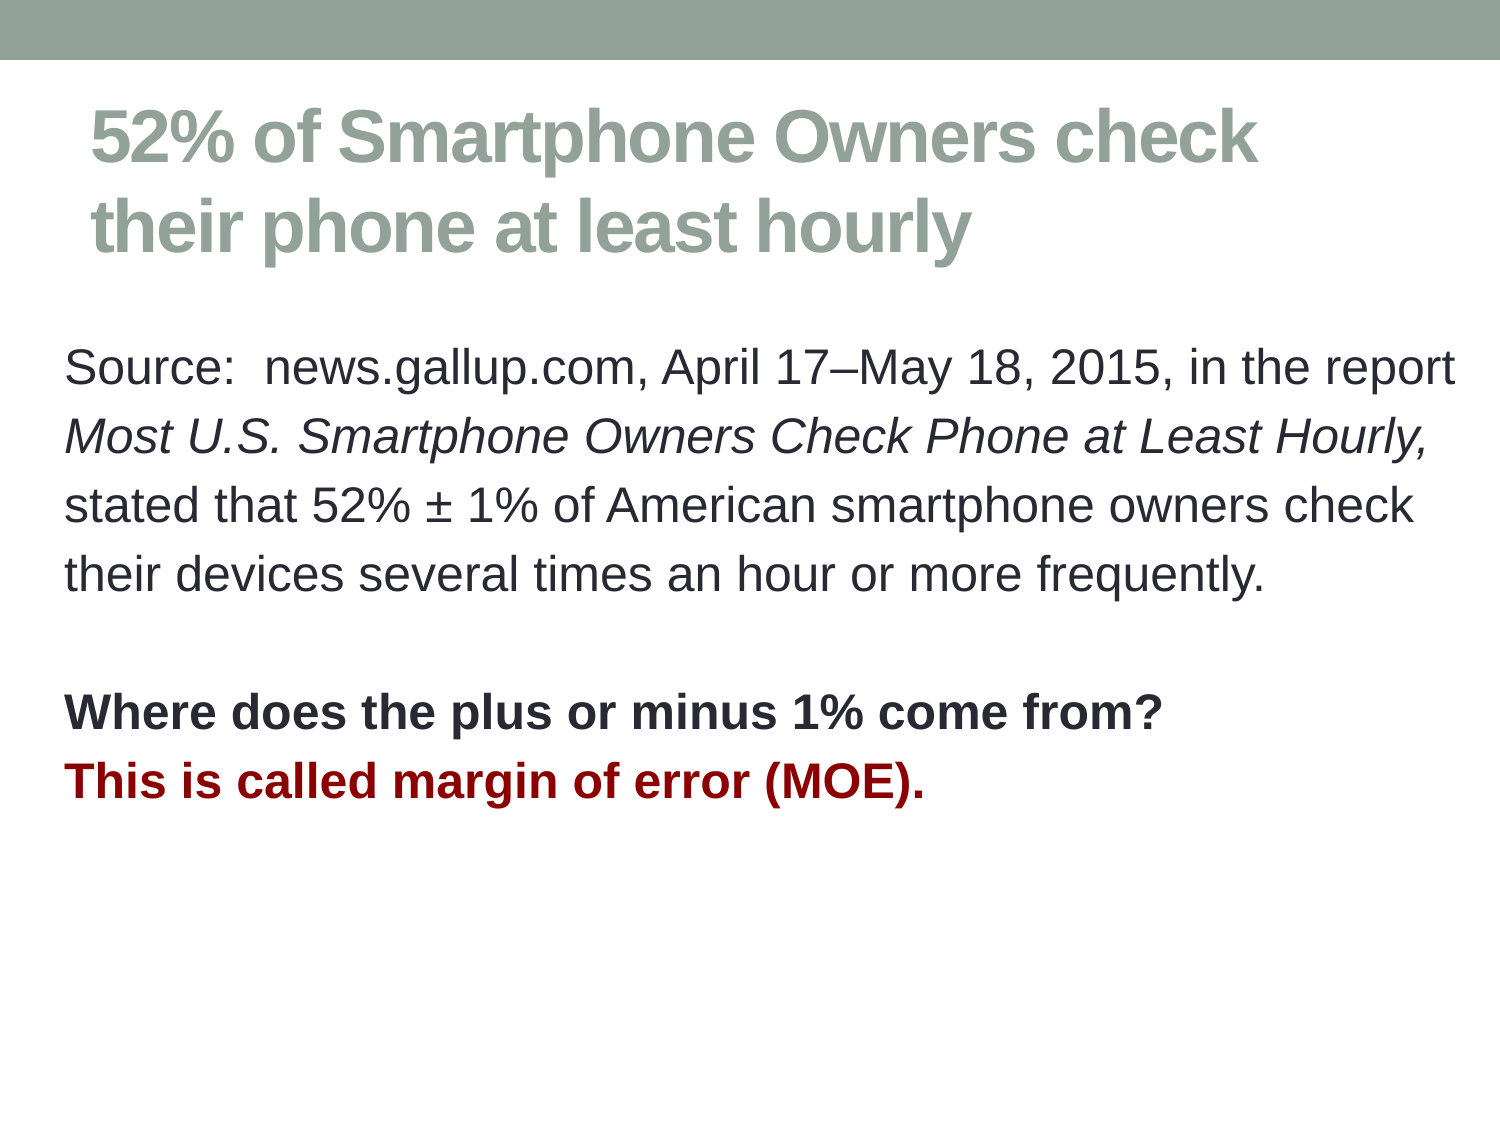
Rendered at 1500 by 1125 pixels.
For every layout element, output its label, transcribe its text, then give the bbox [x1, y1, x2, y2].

text_box Source: news.gallup.com, April 17–May 18, 2015, in the report Most U.S. Smartphone Owners Check Phone at Least Hourly, stated that 52% ± 1% of American smartphone owners check their devices several times an hour or more frequently. Where does the plus or minus 1% come from? This is called margin of error (MOE). [49, 318, 1487, 914]
title 52% of Smartphone Owners check their phone at least hourly [75, 128, 1425, 316]
